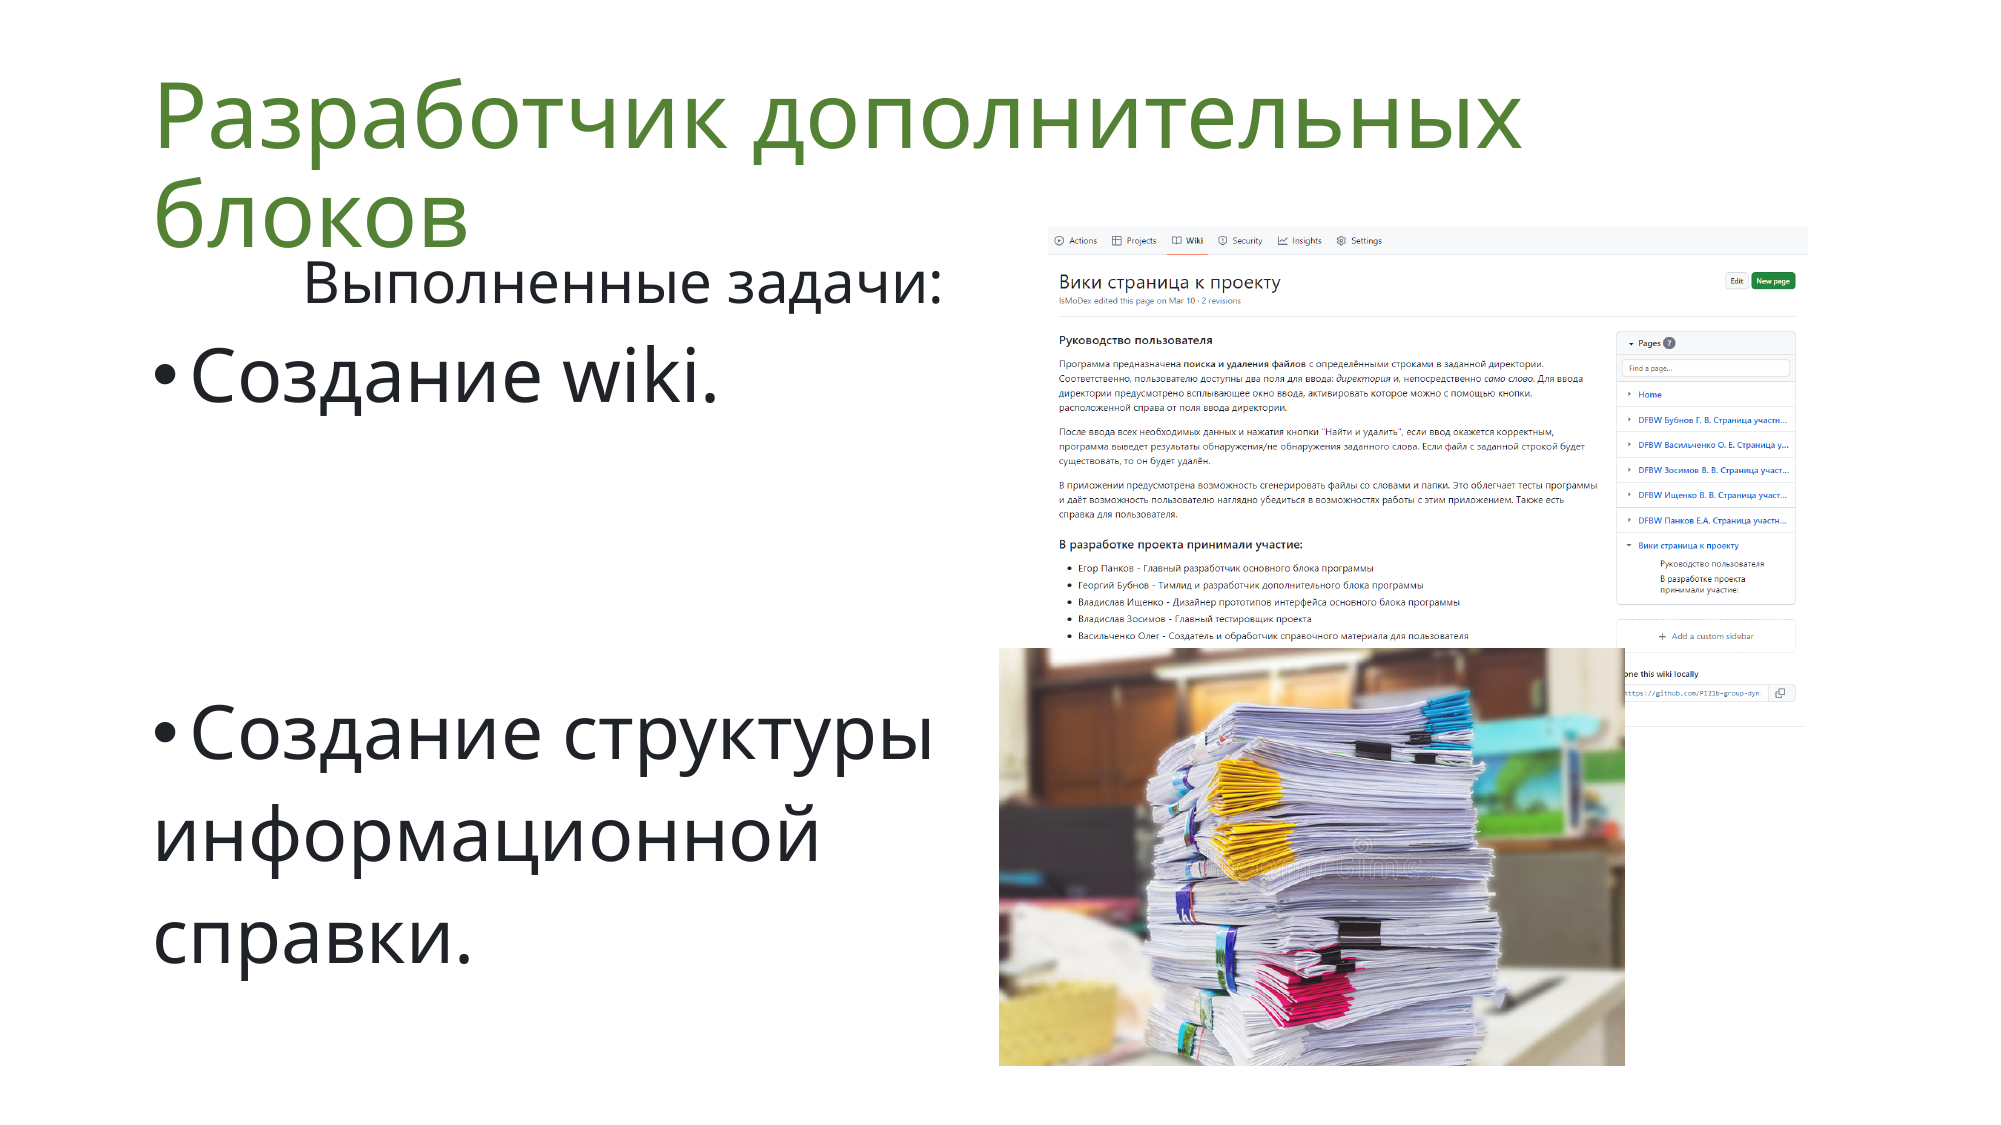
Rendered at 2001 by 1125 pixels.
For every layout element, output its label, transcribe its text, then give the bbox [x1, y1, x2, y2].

title Разработчик дополнительных блоков [137, 59, 1863, 246]
list Выполненные задачи: Создание wiki. Создание структуры информационной справки. [137, 246, 1863, 1112]
picture [999, 227, 1808, 1066]
